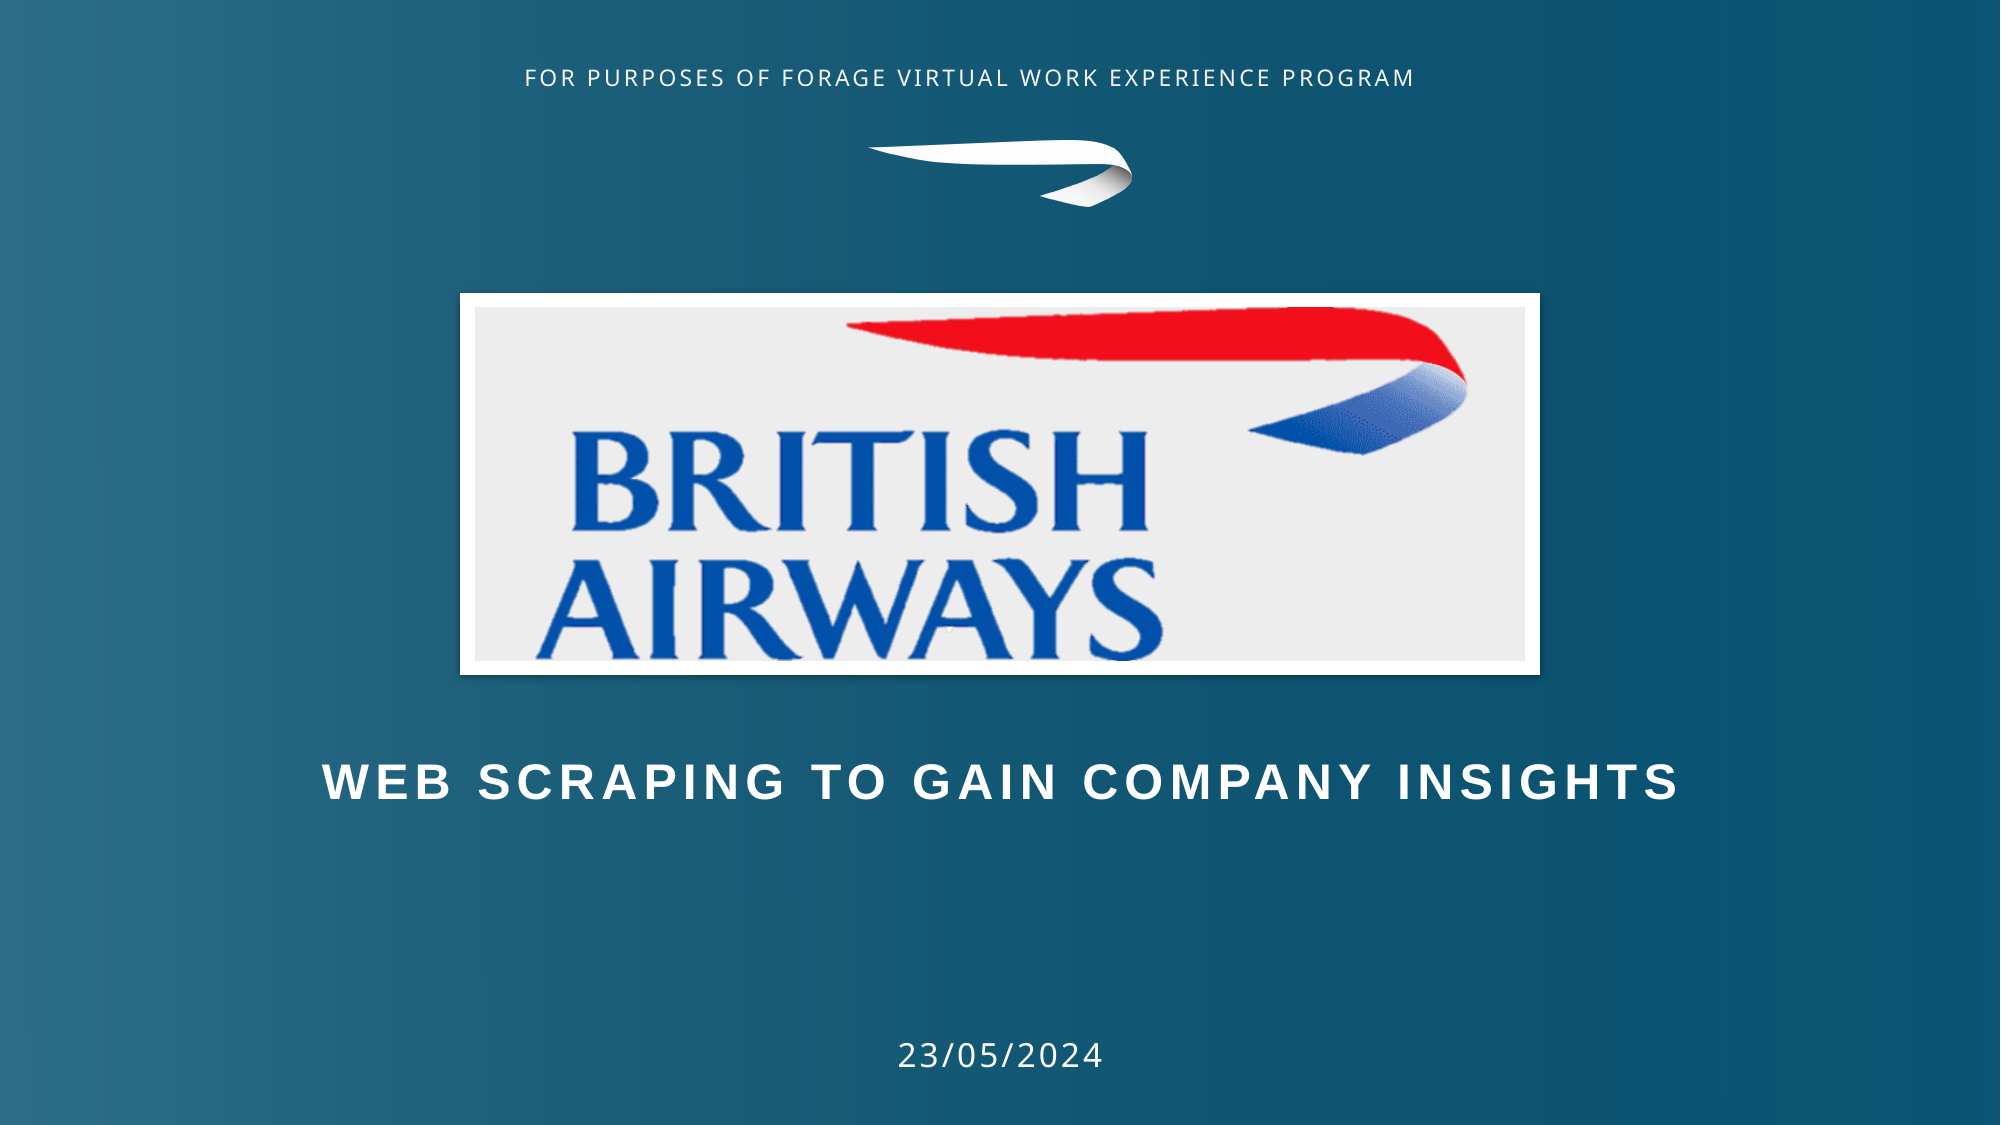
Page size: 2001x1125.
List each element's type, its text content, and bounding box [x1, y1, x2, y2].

subtitle Web scraping to gain company insights [249, 707, 1750, 838]
picture [868, 140, 1132, 207]
picture [474, 307, 1526, 661]
list 23/05/2024 [249, 838, 1750, 1125]
